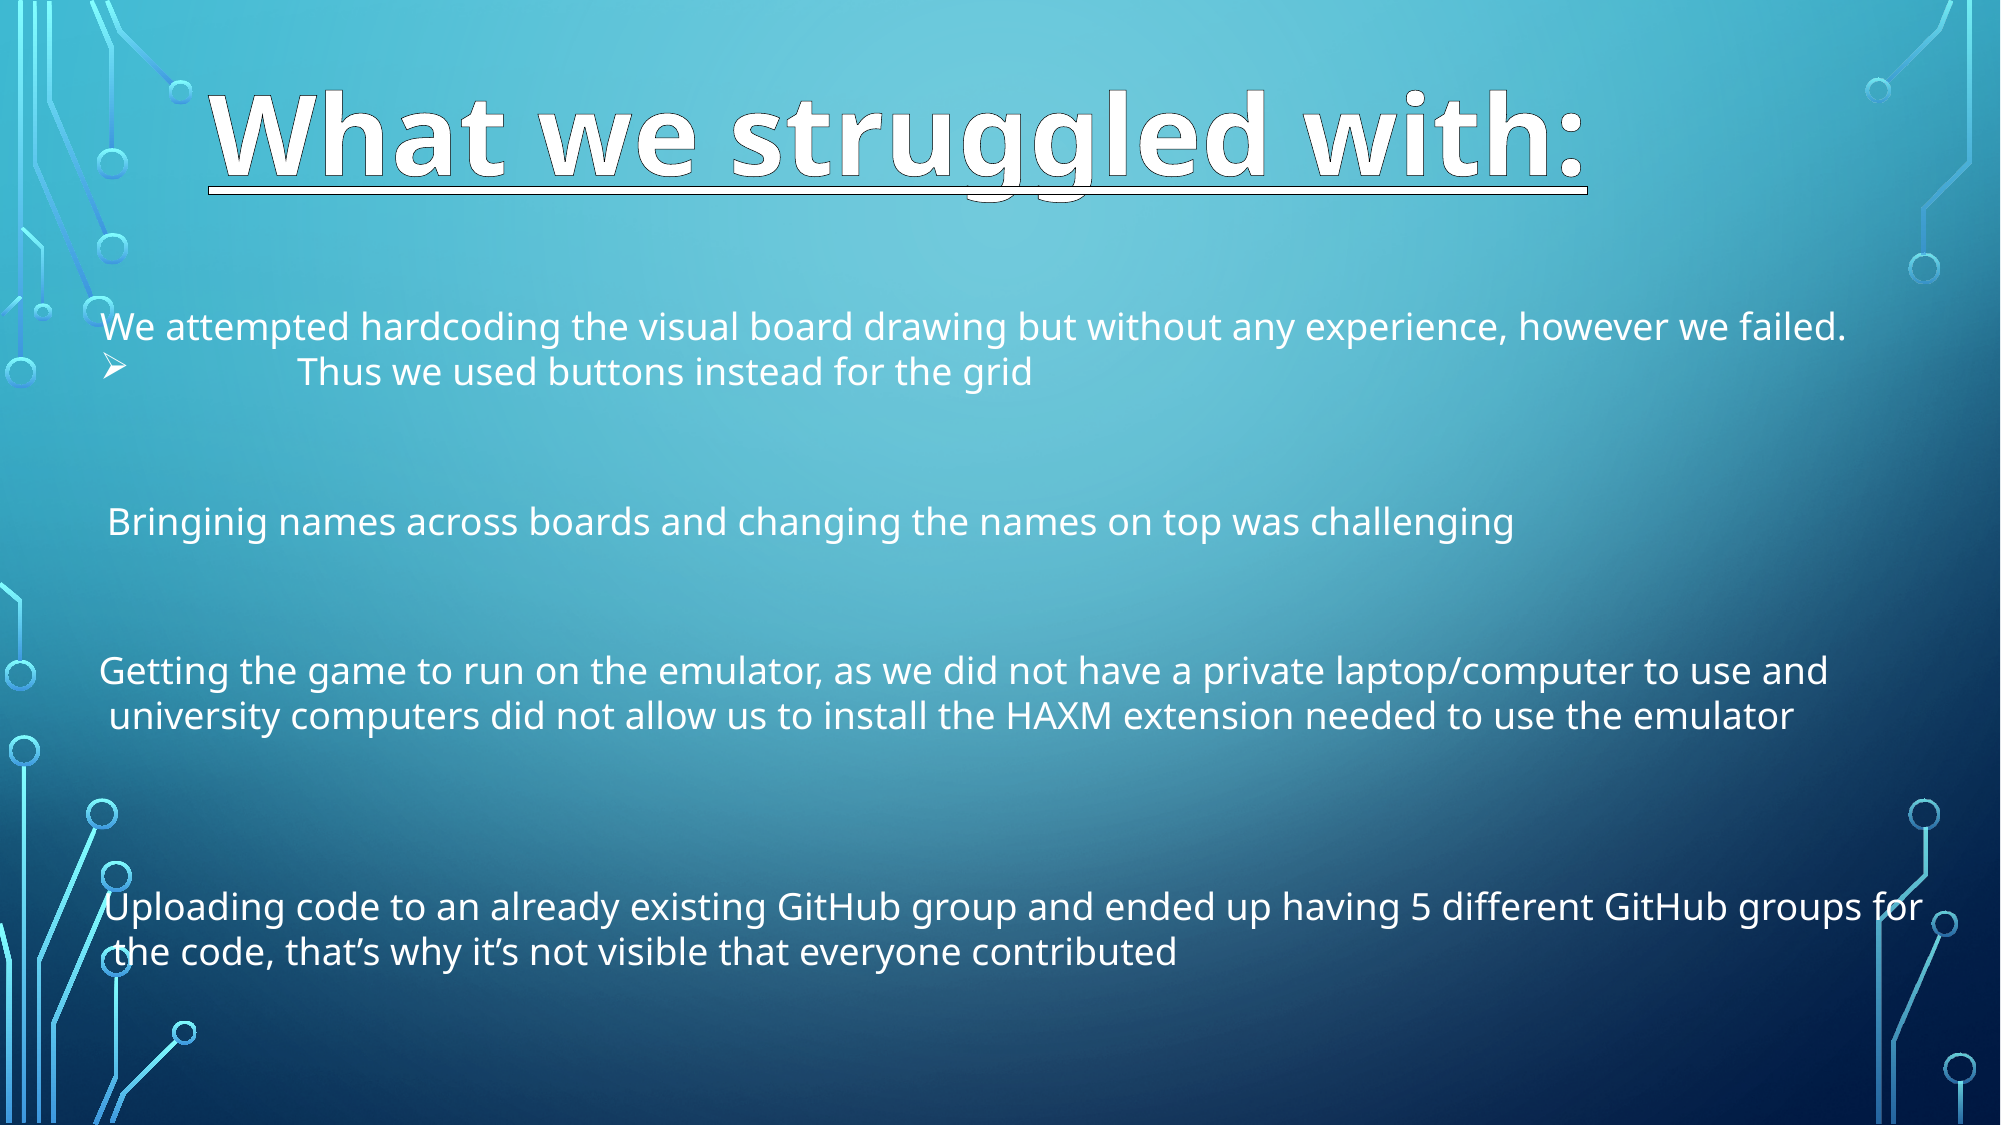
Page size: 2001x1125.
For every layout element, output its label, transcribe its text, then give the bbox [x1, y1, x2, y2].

text_box What we struggled with: [193, 55, 1603, 206]
text_box We attempted hardcoding the visual board drawing but without any experience, however we failed. Thus we used buttons instead for the grid [85, 295, 1864, 401]
text_box Getting the game to run on the emulator, as we did not have a private laptop/computer to use and university computers did not allow us to install the HAXM extension needed to use the emulator [83, 640, 1846, 790]
text_box Uploading code to an already existing GitHub group and ended up having 5 different GitHub groups for the code, that’s why it’s not visible that everyone contributed [88, 875, 1941, 981]
text_box Bringinig names across boards and changing the names on top was challenging [92, 490, 1542, 551]
